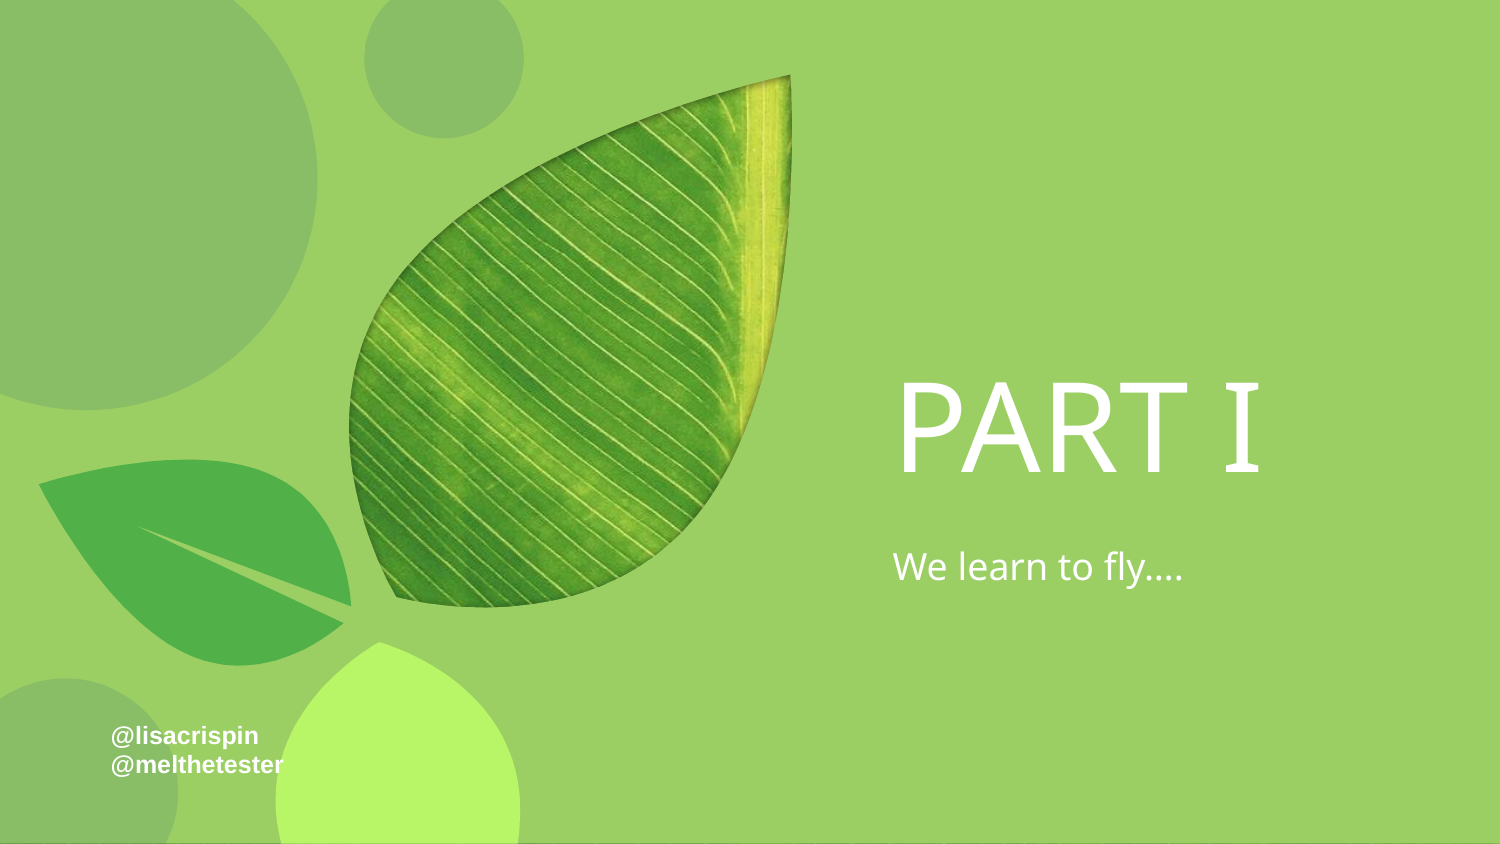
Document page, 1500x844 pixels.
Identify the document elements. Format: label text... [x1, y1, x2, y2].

subtitle We learn to fly…. [877, 528, 1388, 658]
title PART I [877, 322, 1388, 513]
picture [349, 75, 792, 607]
